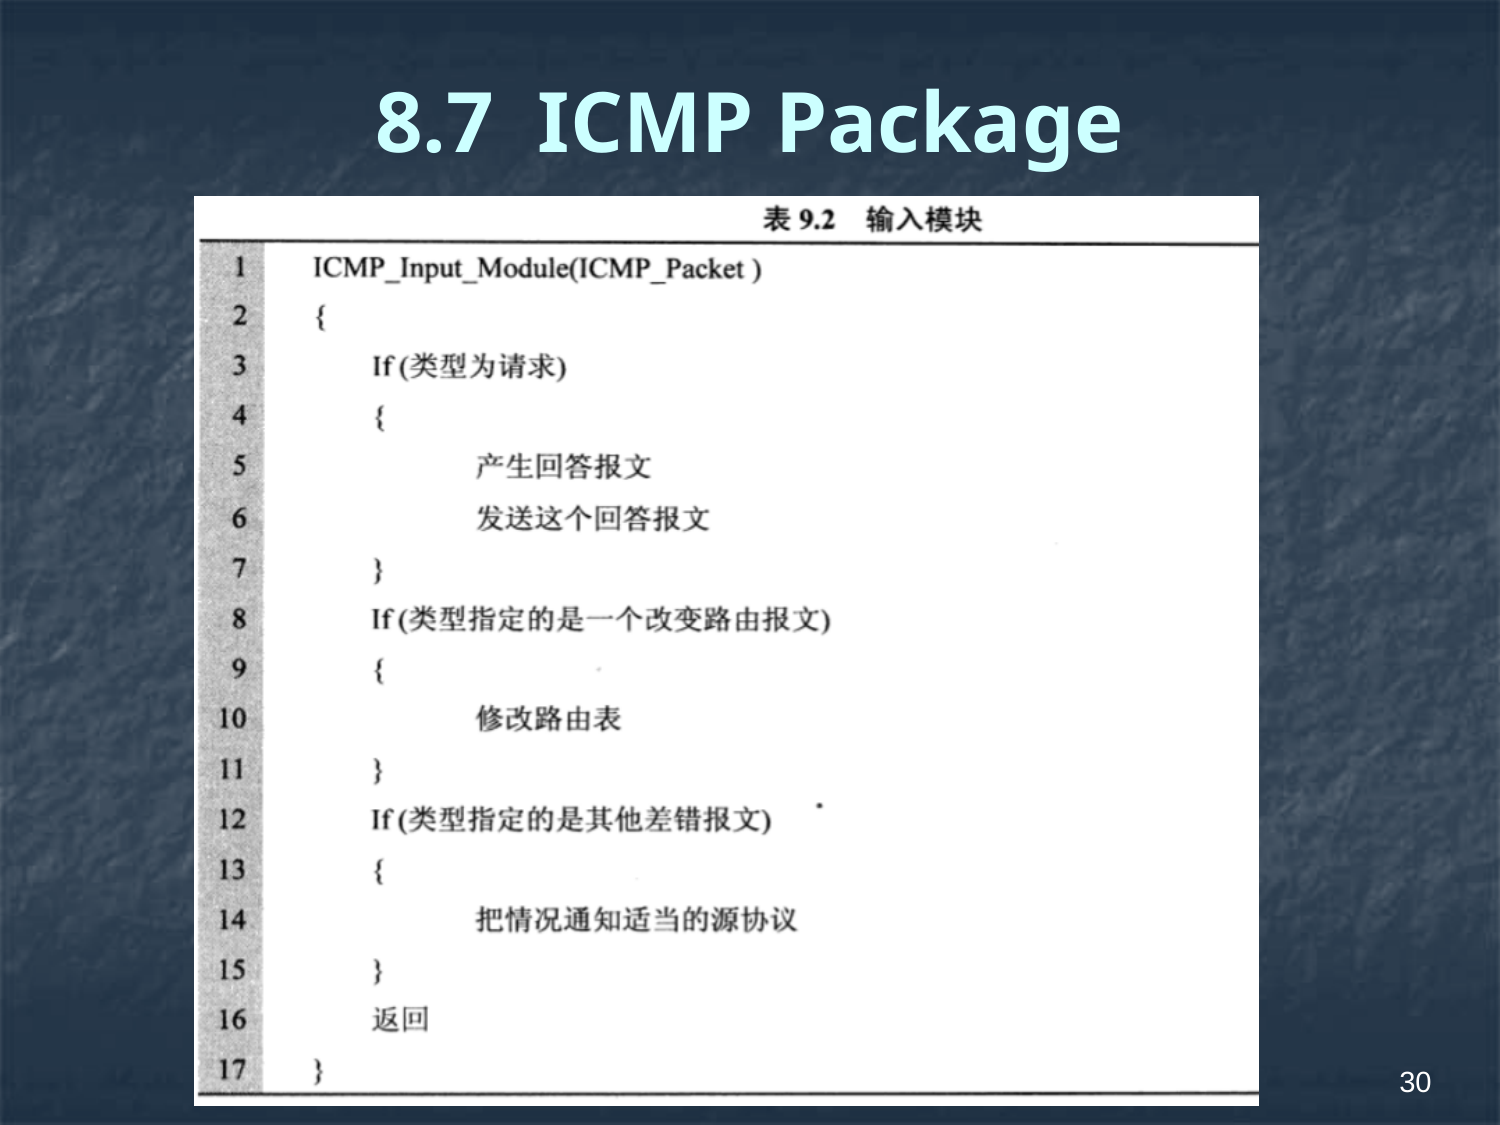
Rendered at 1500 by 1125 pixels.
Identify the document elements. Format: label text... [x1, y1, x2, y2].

title 8.7 ICMP Package [53, 19, 1447, 220]
picture [194, 196, 1259, 1106]
slide_number 30 [1259, 1034, 1447, 1106]
